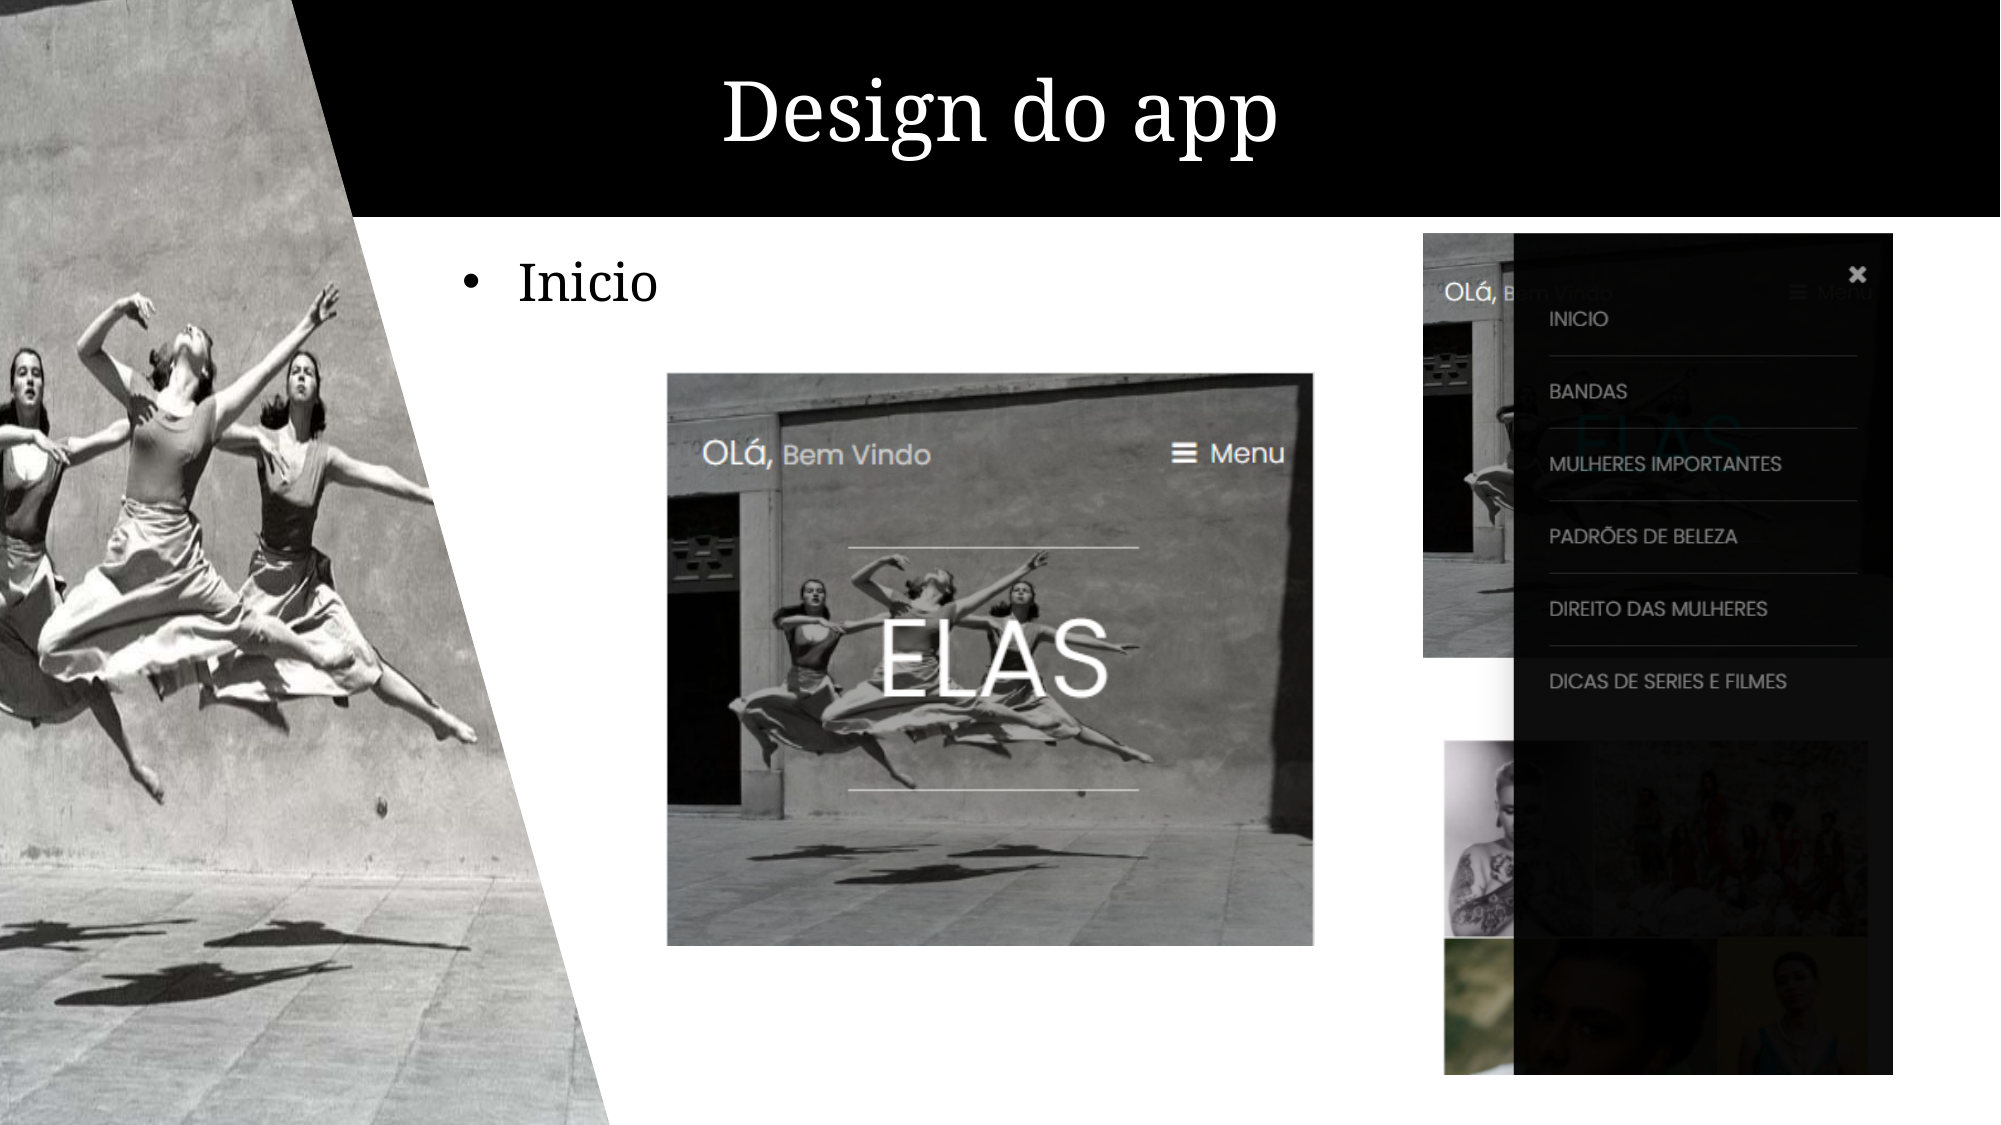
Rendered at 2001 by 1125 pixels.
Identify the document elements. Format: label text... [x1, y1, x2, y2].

picture [1423, 231, 1893, 1075]
picture [666, 372, 1315, 946]
text_box Design do app [706, 50, 1296, 166]
picture [0, 0, 615, 1125]
text_box [615, 0, 2000, 217]
text_box Inicio [615, 241, 688, 320]
